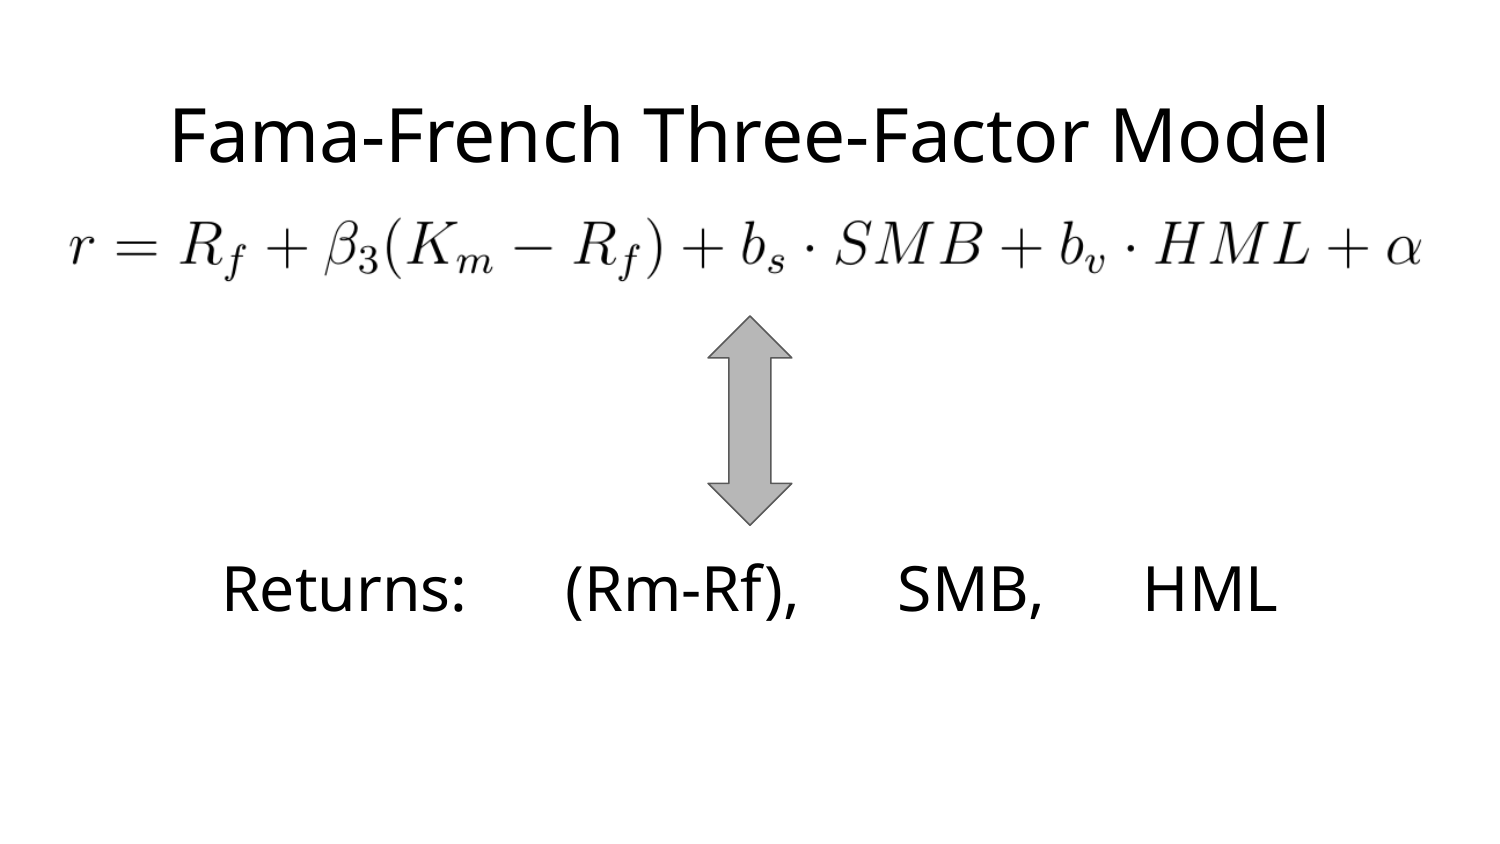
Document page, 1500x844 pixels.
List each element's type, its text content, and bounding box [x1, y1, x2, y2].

text_box [708, 316, 792, 526]
title Fama-French Three-Factor Model [51, 72, 1449, 167]
list Returns: (Rm-Rf), SMB, HML [51, 302, 1449, 750]
picture [50, 188, 1450, 295]
